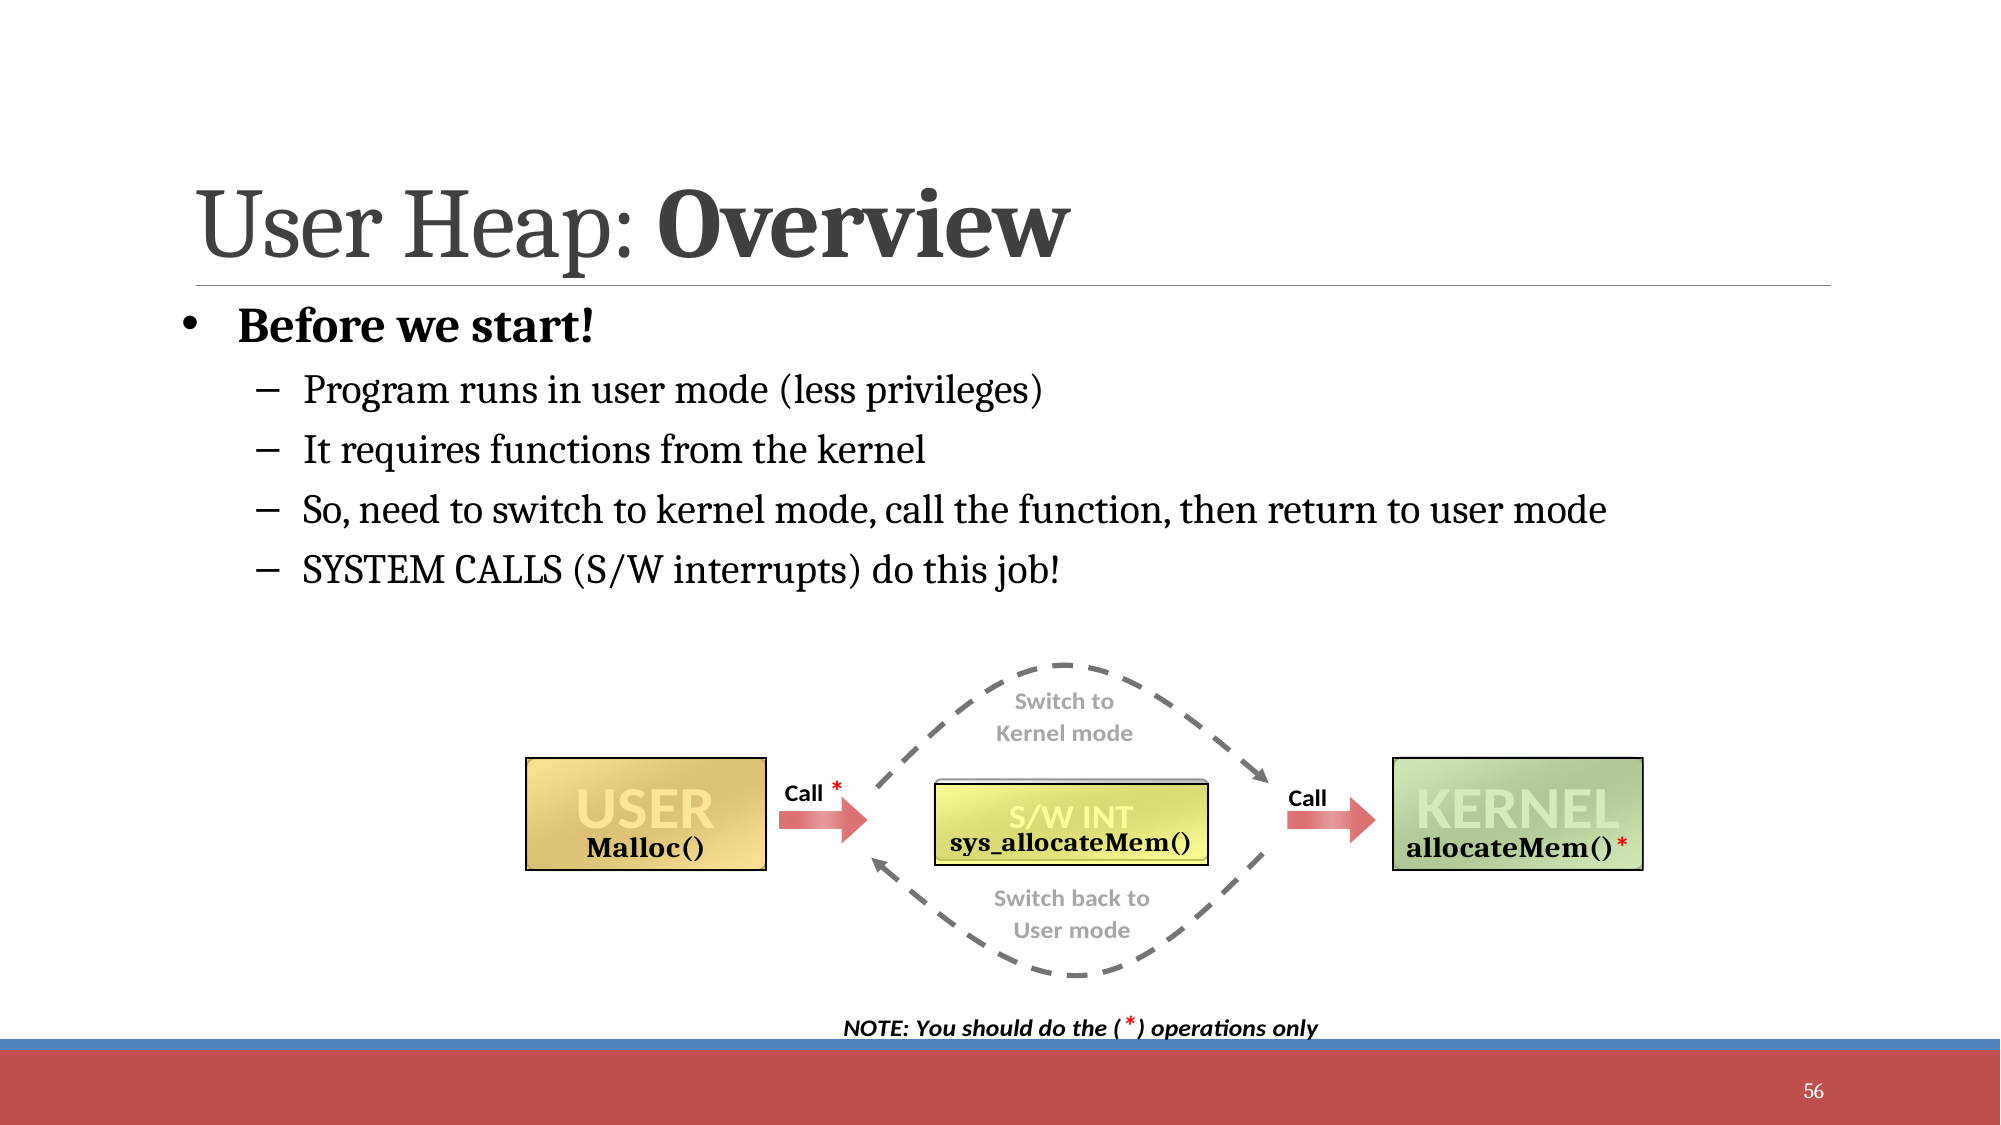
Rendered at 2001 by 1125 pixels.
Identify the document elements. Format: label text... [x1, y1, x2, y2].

title User Heap: Overview [180, 47, 1830, 285]
slide_number 56 [1624, 1059, 1840, 1120]
picture [290, 661, 1645, 1091]
text_box Before we start! Program runs in user mode (less privileges) It requires functions from the kernel So, need to switch to kernel mode, call the function, then return to user mode SYSTEM CALLS (S/W interrupts) do this job! [166, 284, 1898, 968]
